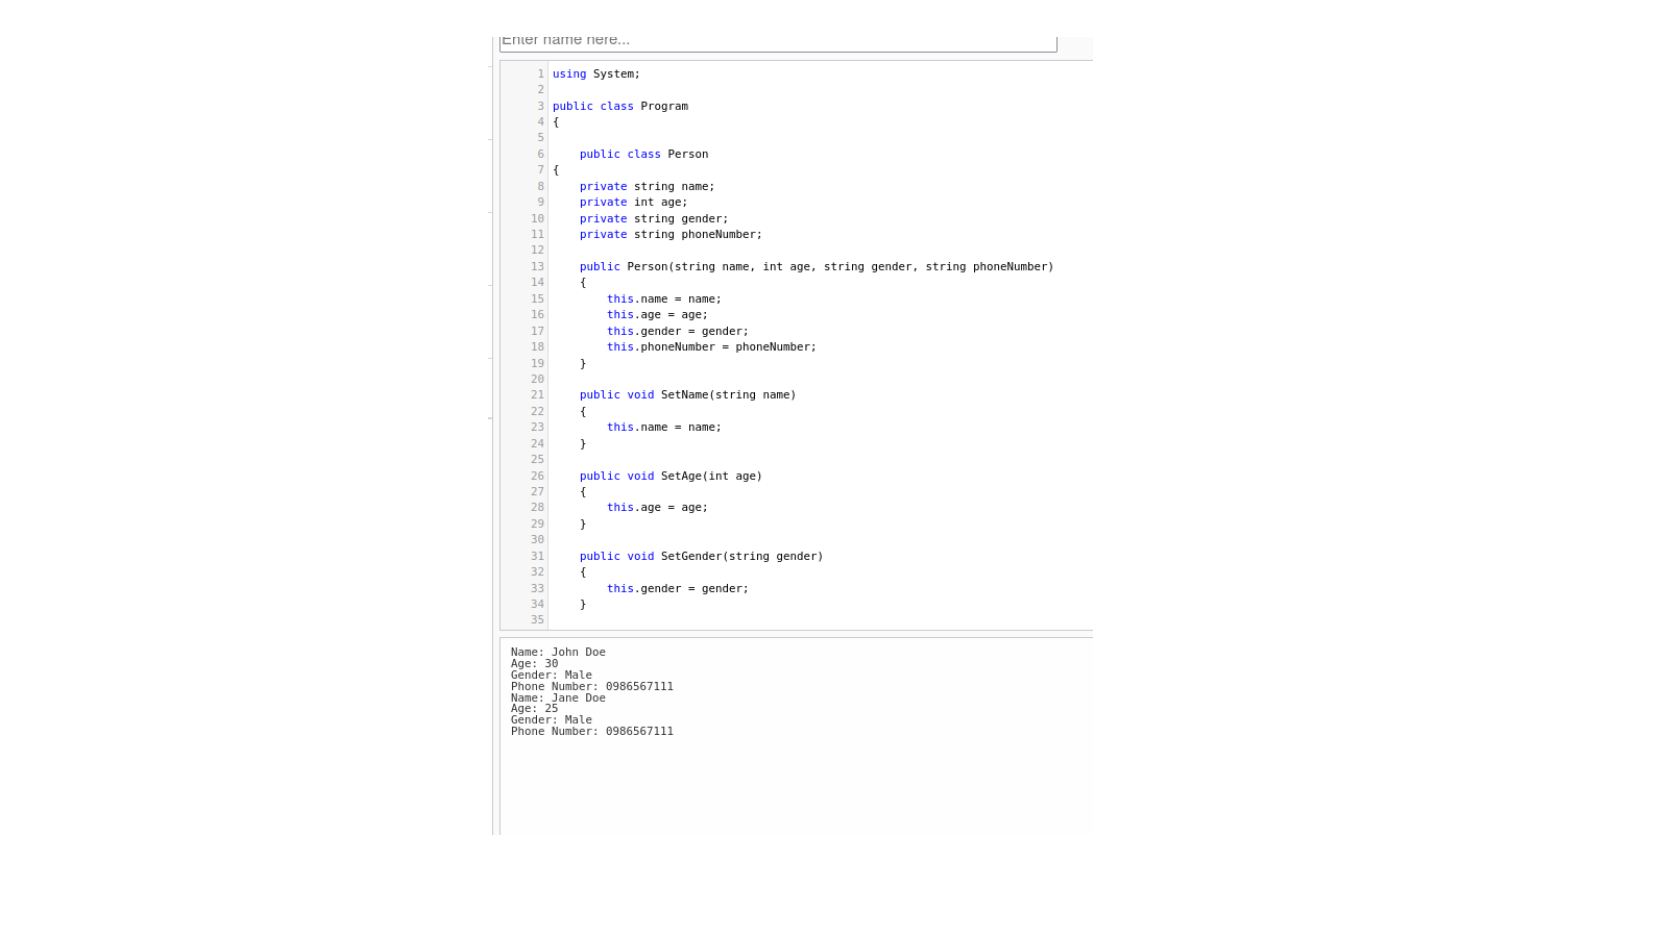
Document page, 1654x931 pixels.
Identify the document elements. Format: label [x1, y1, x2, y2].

picture [488, 36, 1093, 835]
